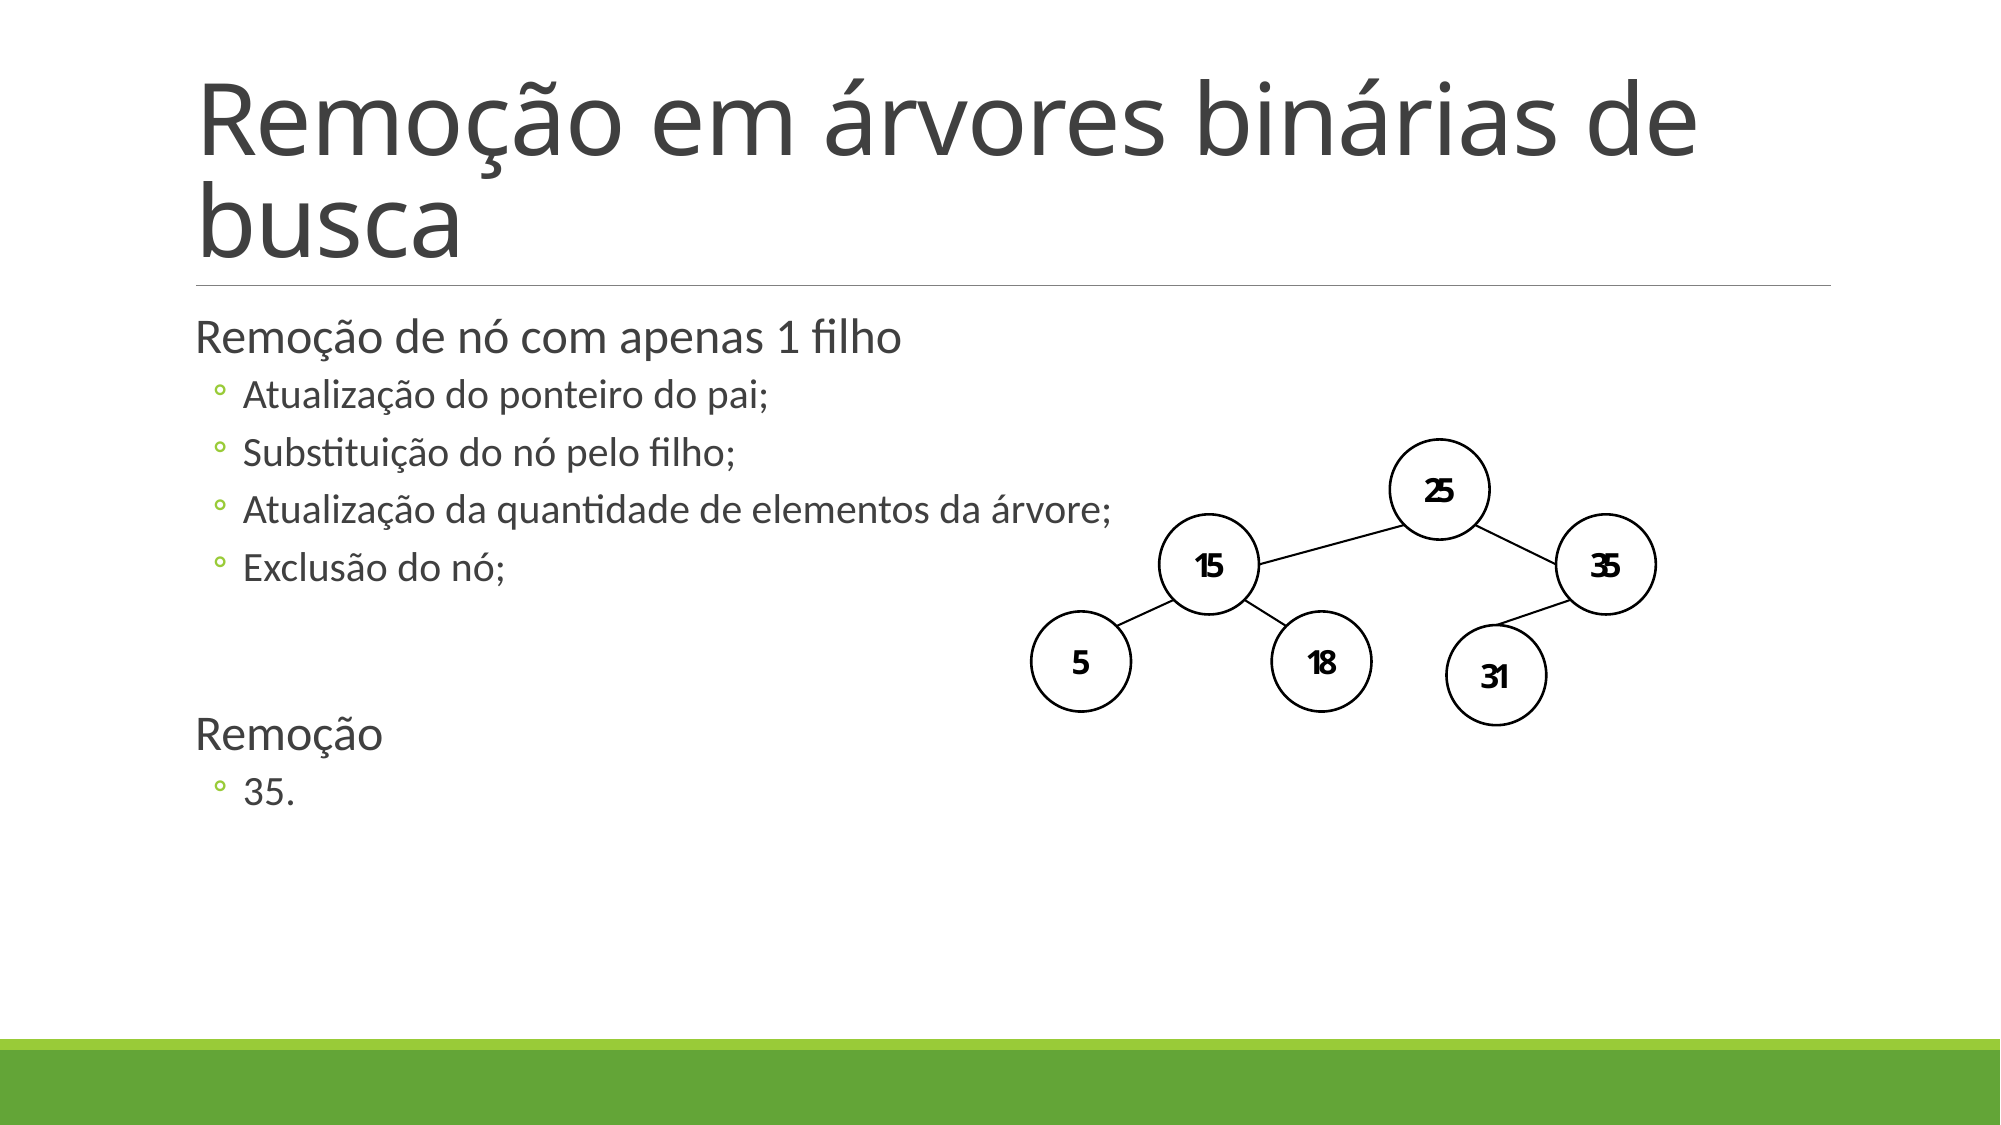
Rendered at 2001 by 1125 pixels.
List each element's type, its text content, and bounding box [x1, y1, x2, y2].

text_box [1243, 599, 1287, 627]
text_box 25 [1388, 438, 1491, 541]
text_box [1495, 599, 1572, 626]
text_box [1115, 599, 1175, 627]
list Remoção de nó com apenas 1 filho Atualização do ponteiro do pai; Substituição do nó pelo filho; Atualização da quantidade de elementos da árvore; Exclusão do nó; Remoção 35. [180, 302, 1830, 963]
text_box 31 [1445, 623, 1548, 727]
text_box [1474, 524, 1557, 565]
text_box 35 [1555, 513, 1658, 616]
text_box 18 [1270, 610, 1373, 713]
text_box 5 [1029, 610, 1133, 713]
text_box 15 [1157, 513, 1260, 616]
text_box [1258, 524, 1405, 565]
title Remoção em árvores binárias de busca [180, 47, 1830, 285]
